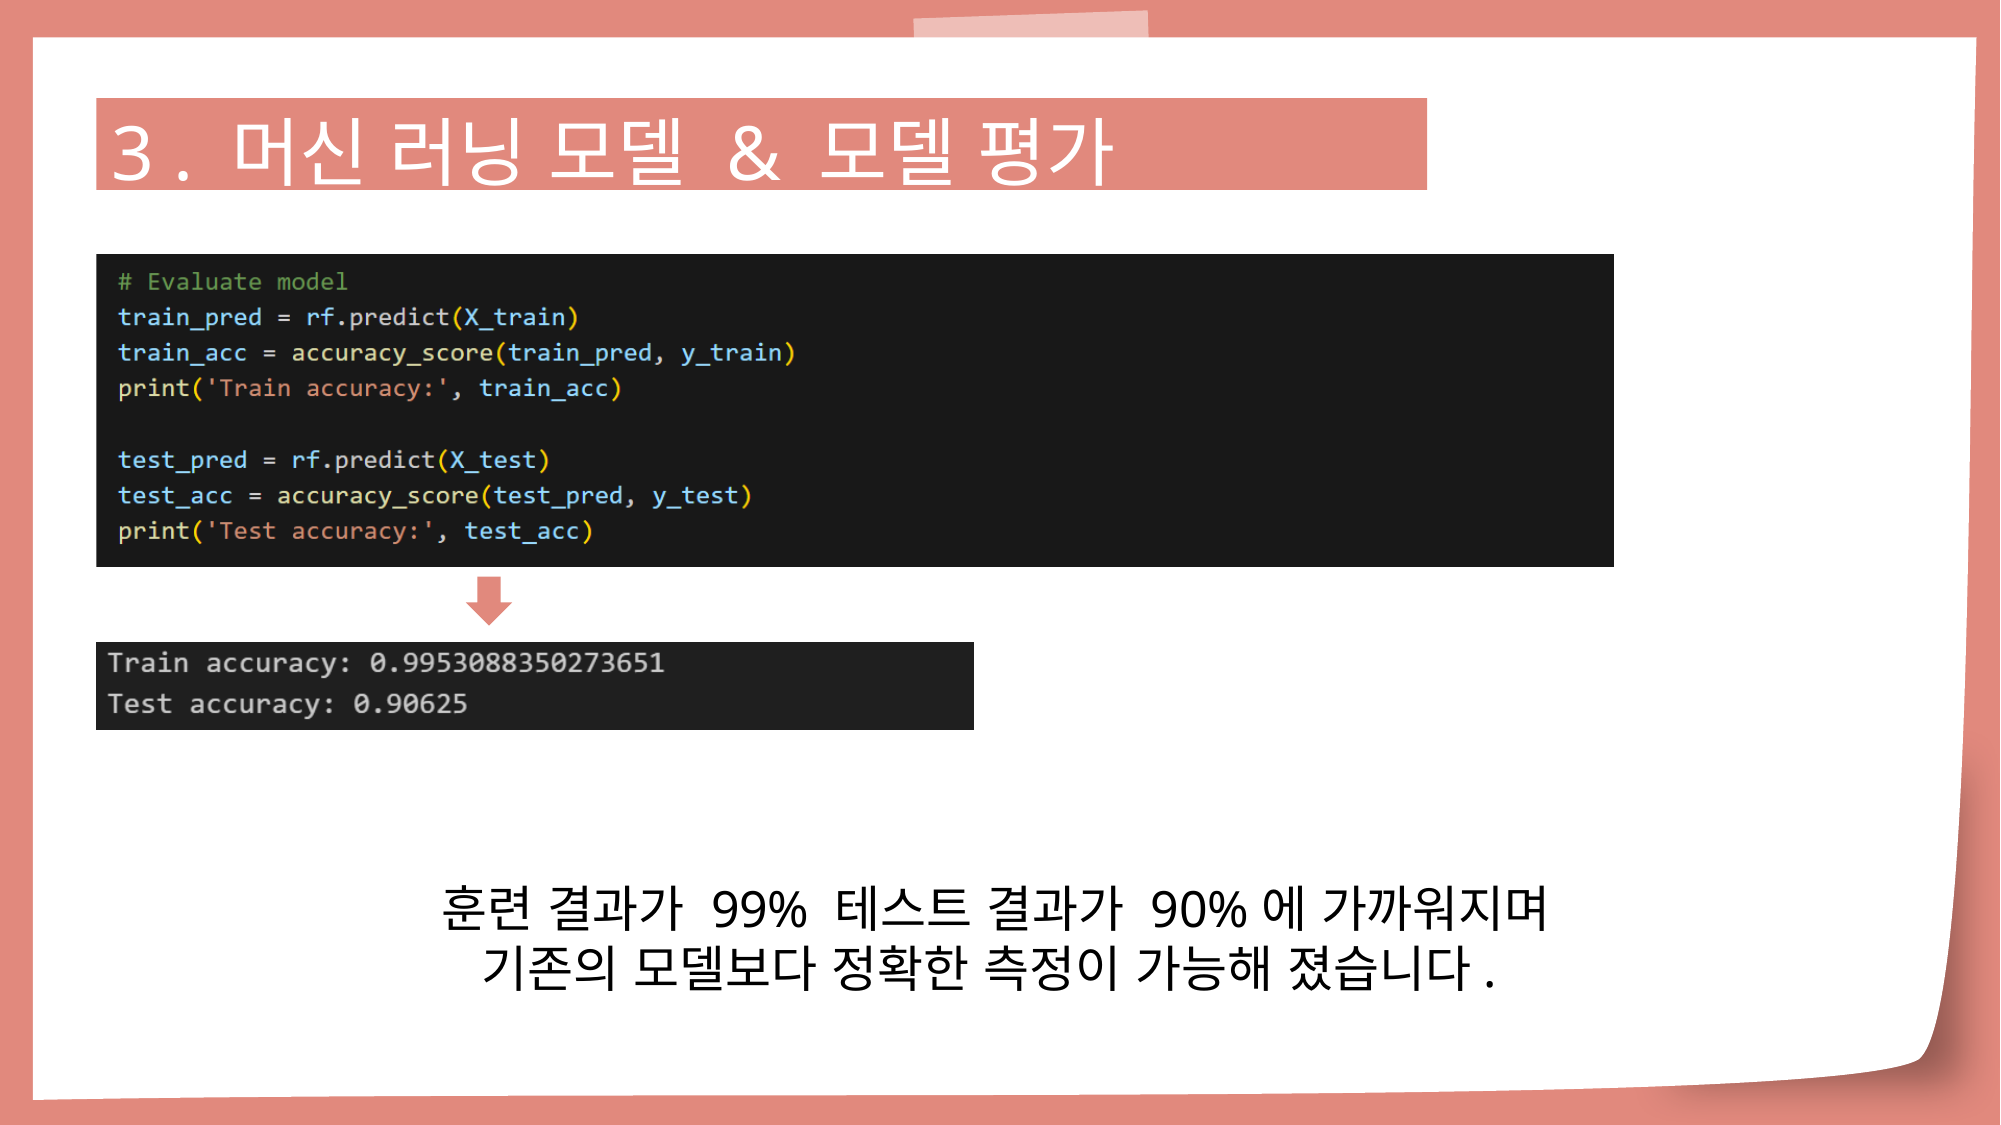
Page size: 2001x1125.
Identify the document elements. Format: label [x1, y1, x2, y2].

picture [96, 254, 1633, 567]
picture [96, 642, 974, 730]
text_box [32, 14, 2000, 1125]
